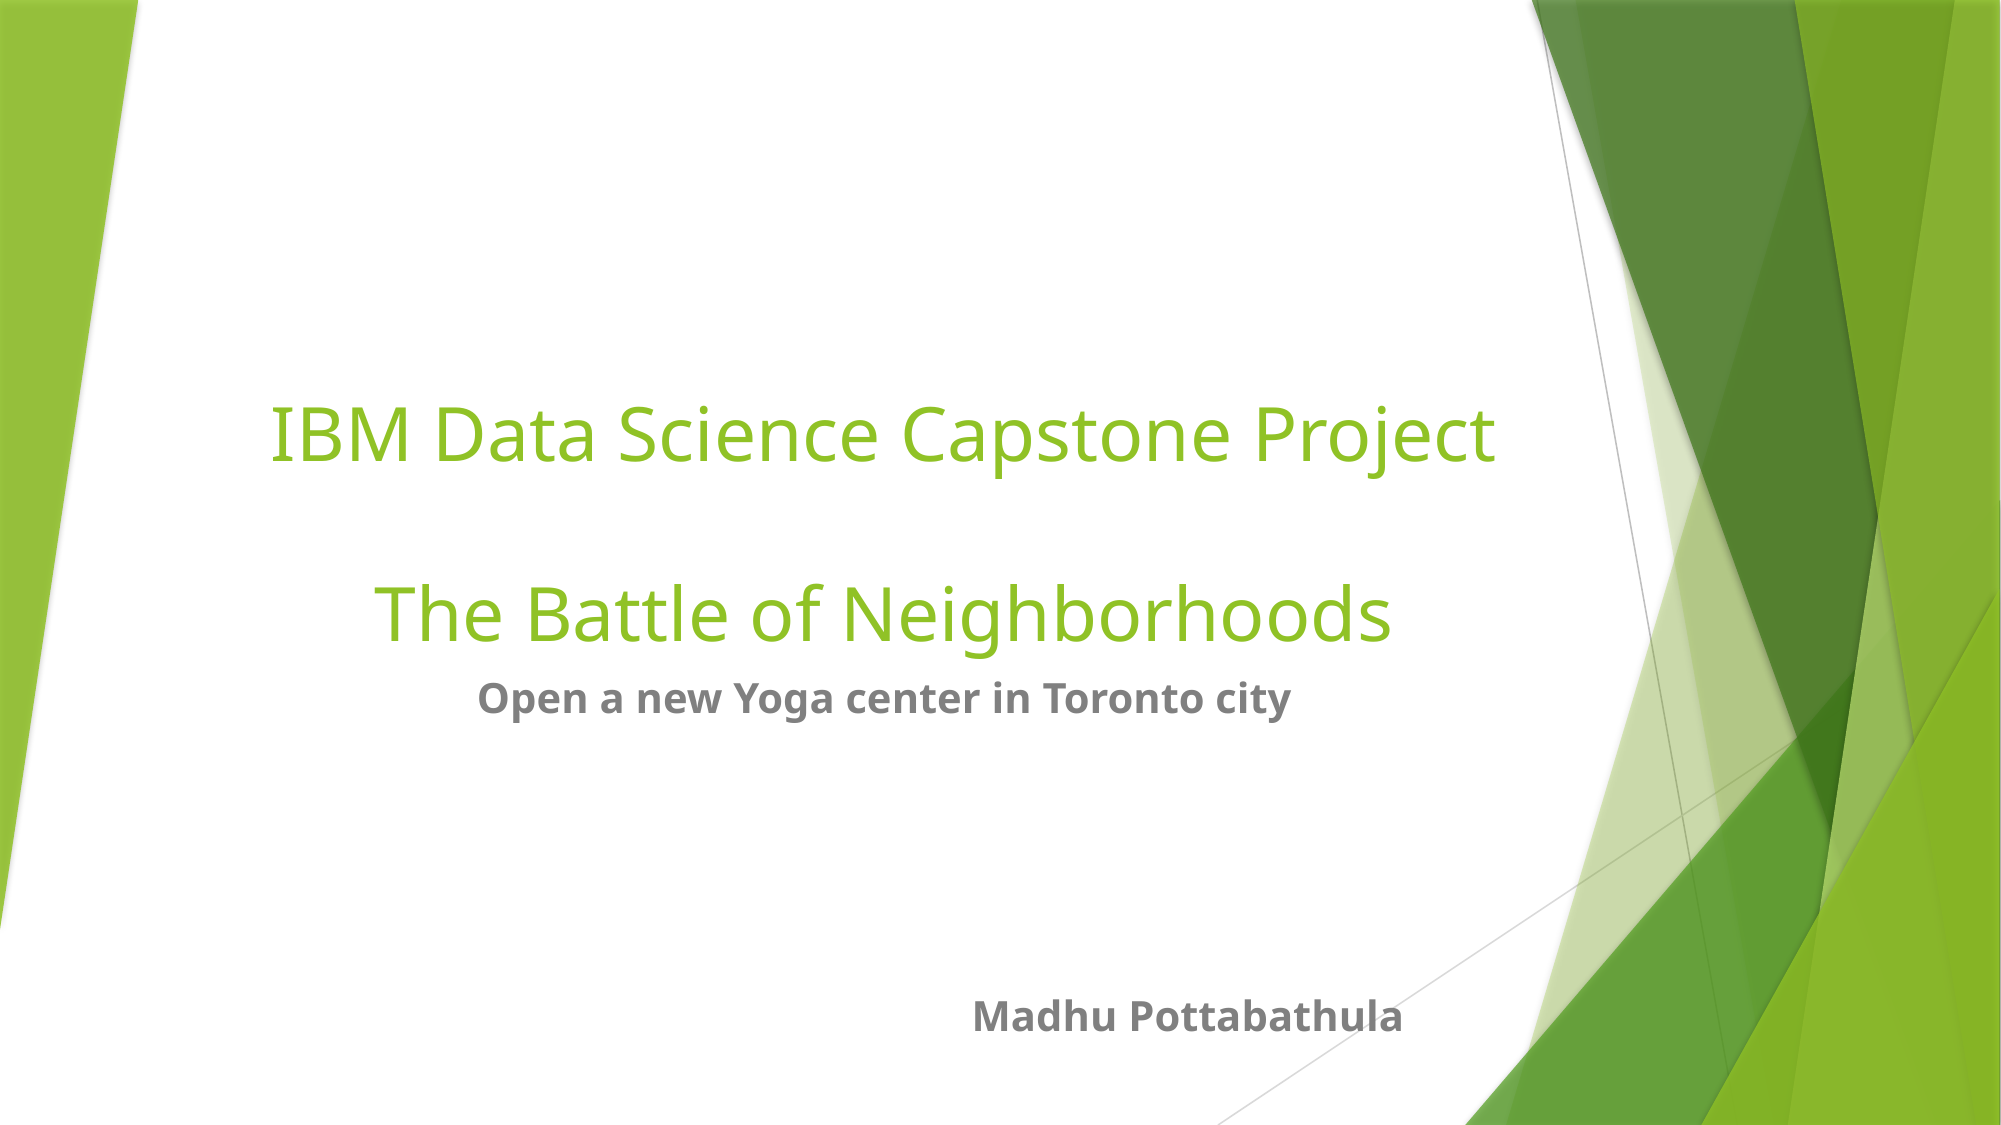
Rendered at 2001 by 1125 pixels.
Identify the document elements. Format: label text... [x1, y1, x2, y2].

text_box Madhu Pottabathula [854, 982, 1522, 1052]
subtitle Open a new Yoga center in Toronto city [247, 664, 1522, 845]
title IBM Data Science Capstone Project The Battle of Neighborhoods [247, 394, 1522, 664]
